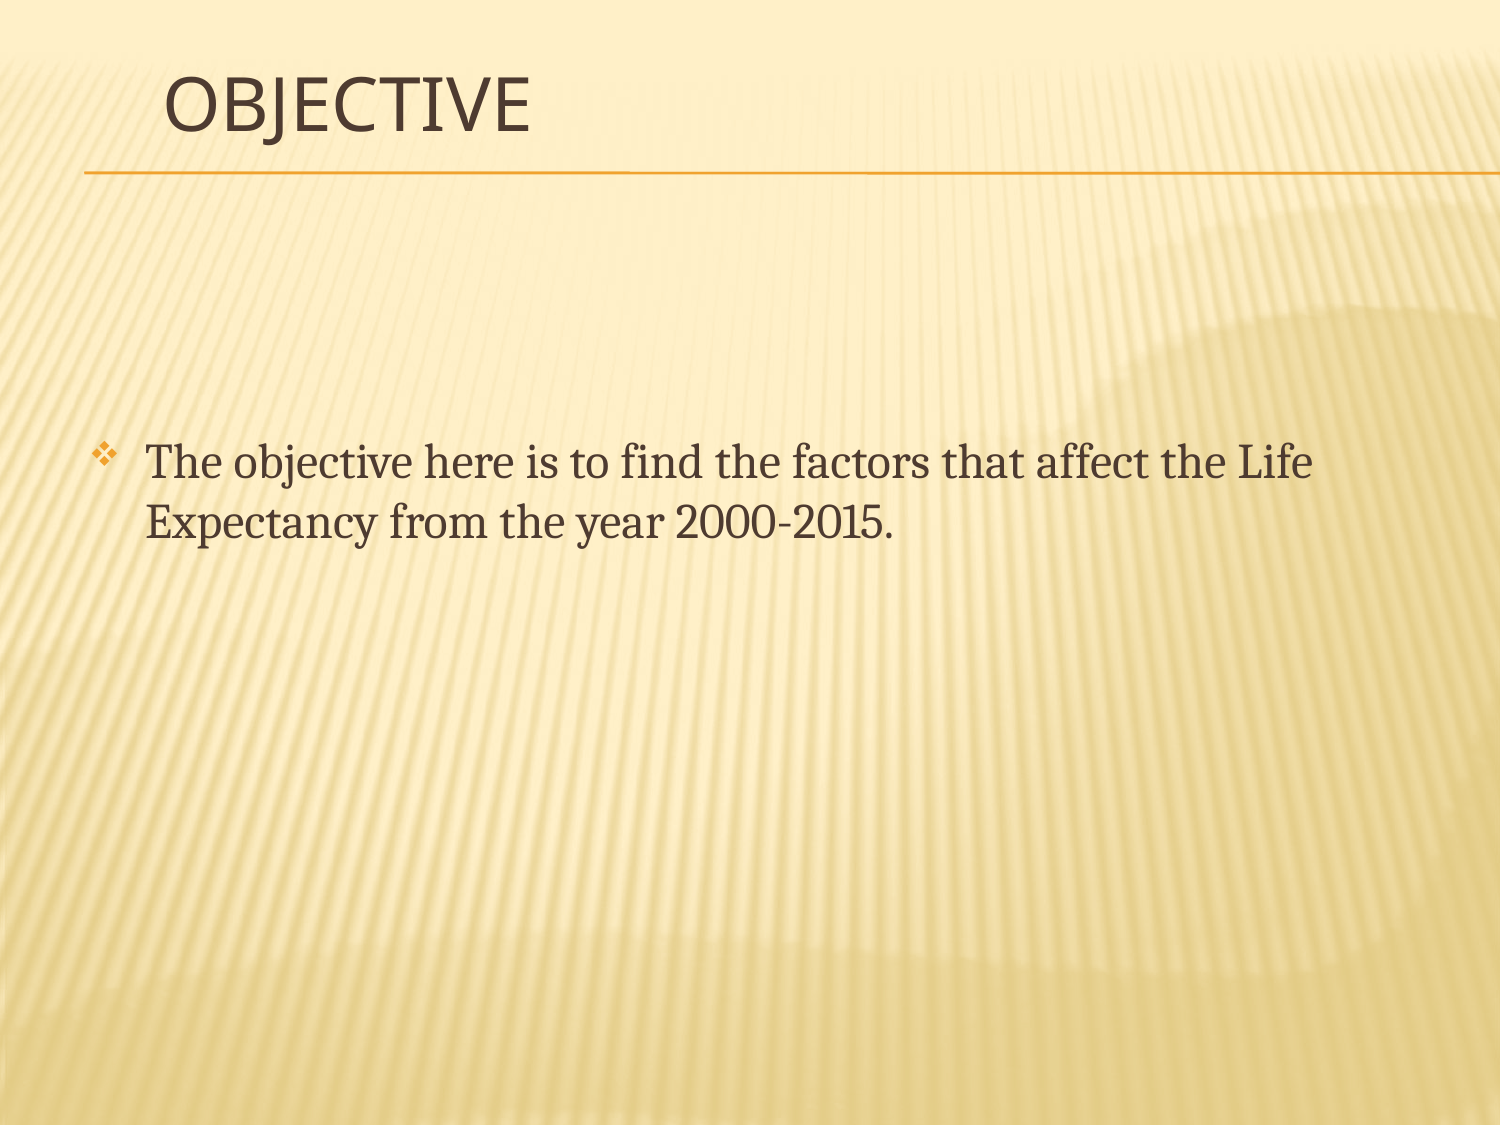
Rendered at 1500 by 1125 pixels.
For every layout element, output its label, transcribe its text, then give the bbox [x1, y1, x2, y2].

list The objective here is to find the factors that affect the Life Expectancy from the year 2000-2015. [74, 420, 1400, 1035]
title Objective [147, 30, 1164, 173]
